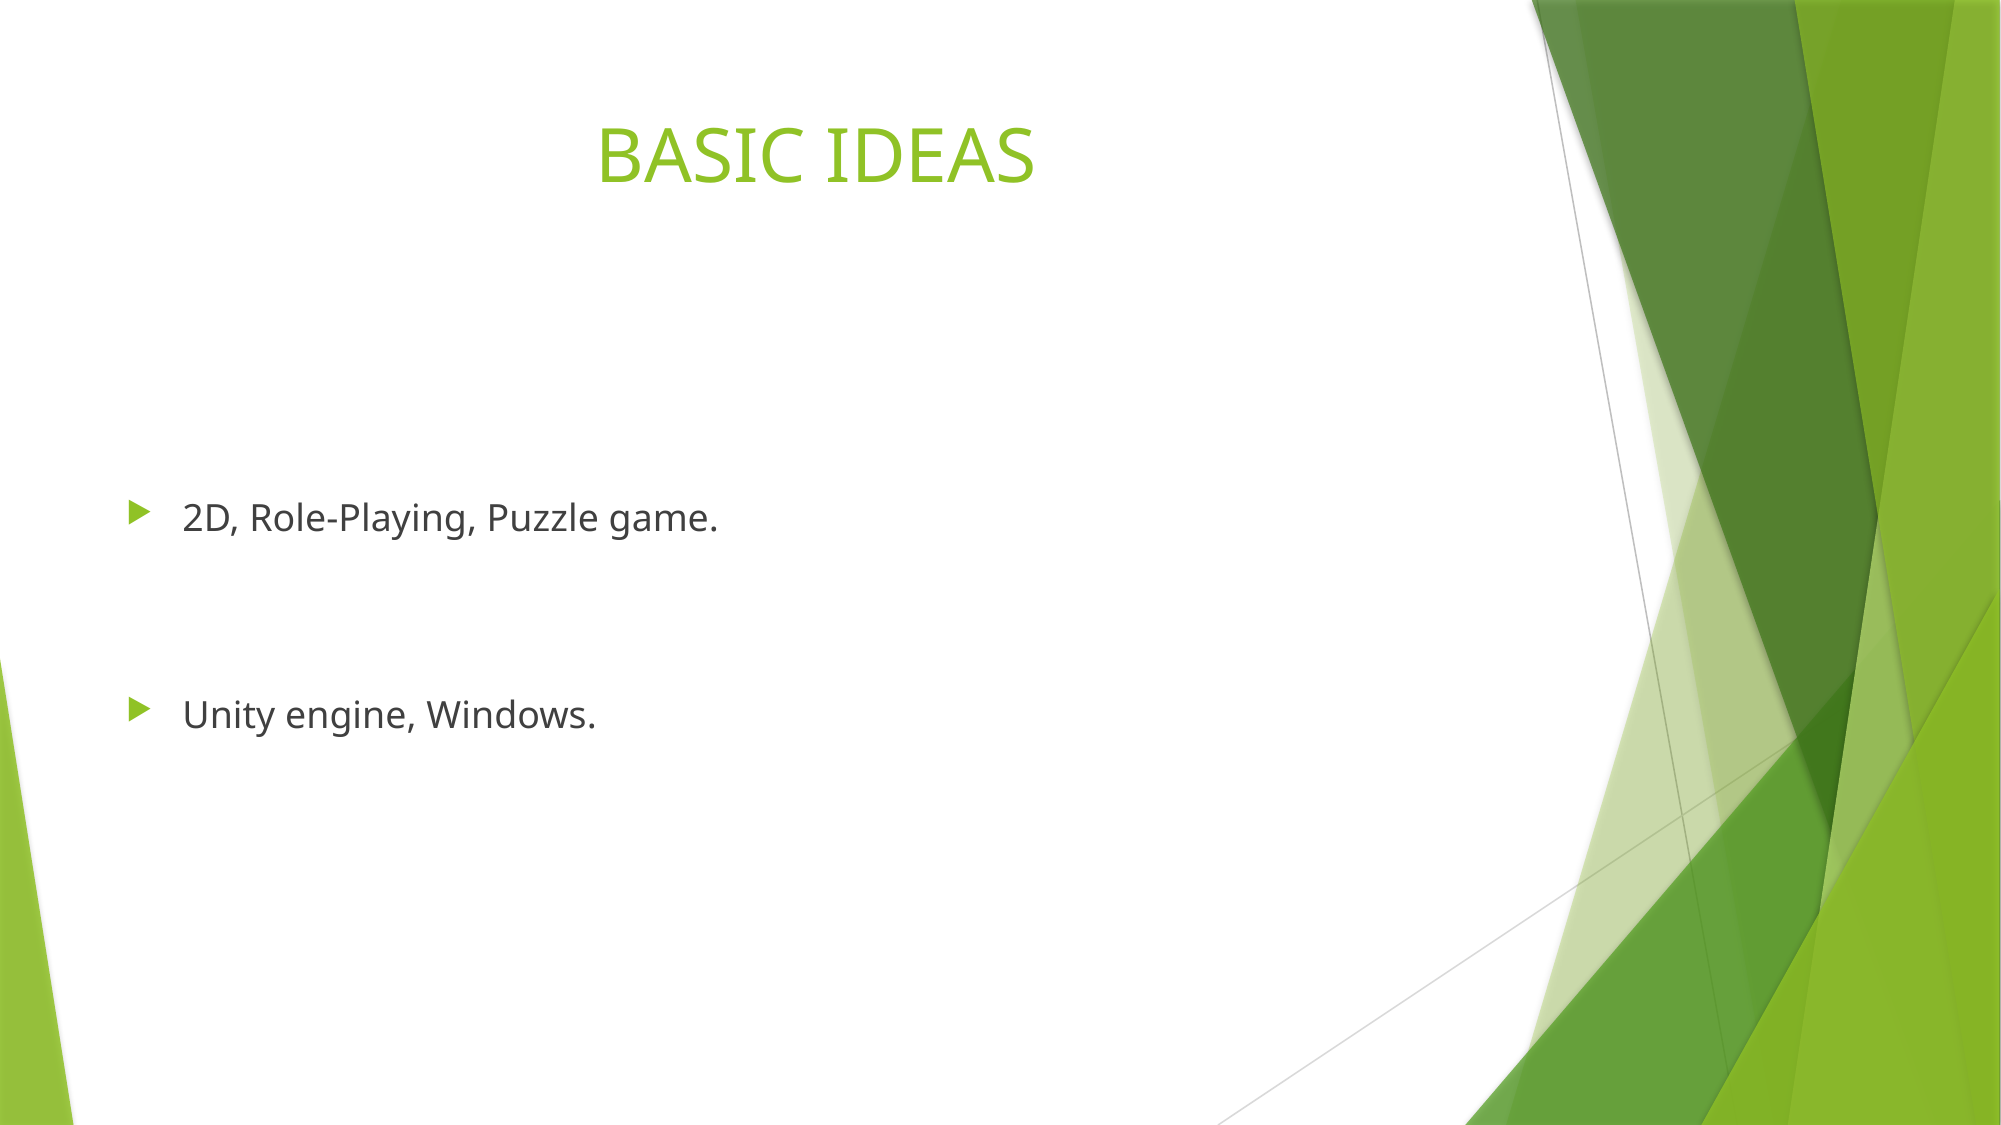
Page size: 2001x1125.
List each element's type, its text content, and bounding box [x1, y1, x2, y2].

title BASIC IDEAS [111, 99, 1522, 317]
list 2D, Role-Playing, Puzzle game. Unity engine, Windows. [111, 354, 1522, 992]
